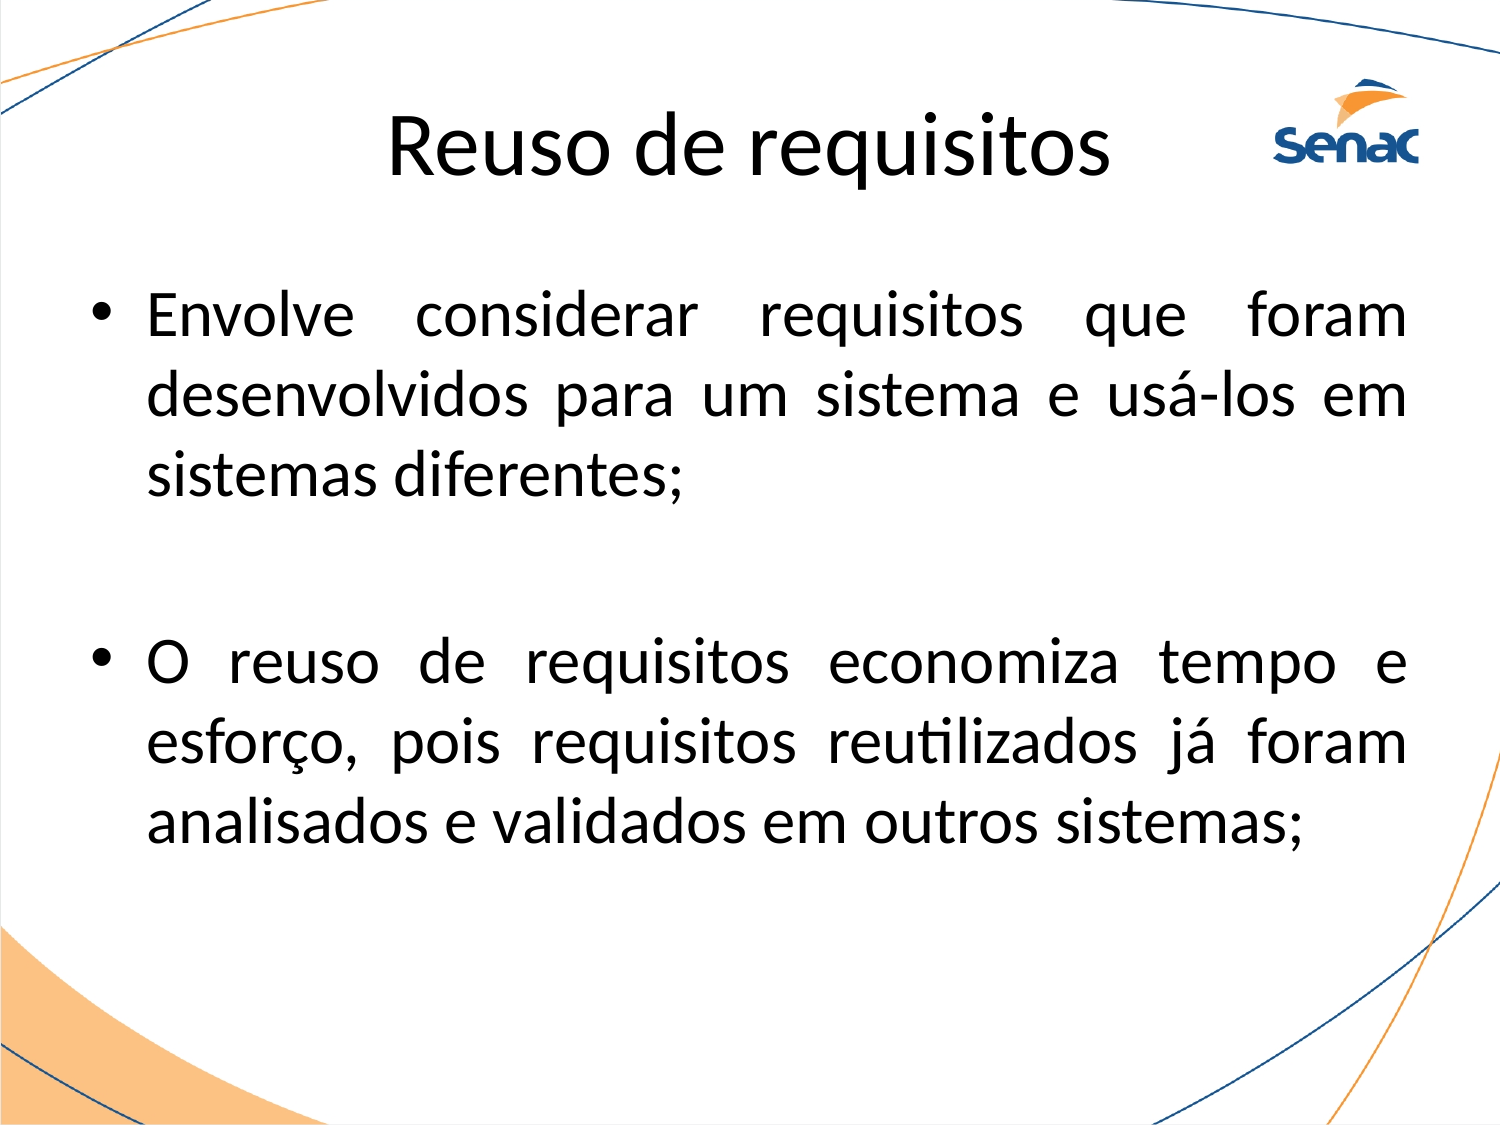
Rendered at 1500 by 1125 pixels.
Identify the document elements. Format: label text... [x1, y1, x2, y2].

title Reuso de requisitos [74, 44, 1426, 233]
picture [0, 0, 1500, 1125]
list Envolve considerar requisitos que foram desenvolvidos para um sistema e usá-los em sistemas diferentes; O reuso de requisitos economiza tempo e esforço, pois requisitos reutilizados já foram analisados e validados em outros sistemas; [74, 262, 1426, 1006]
